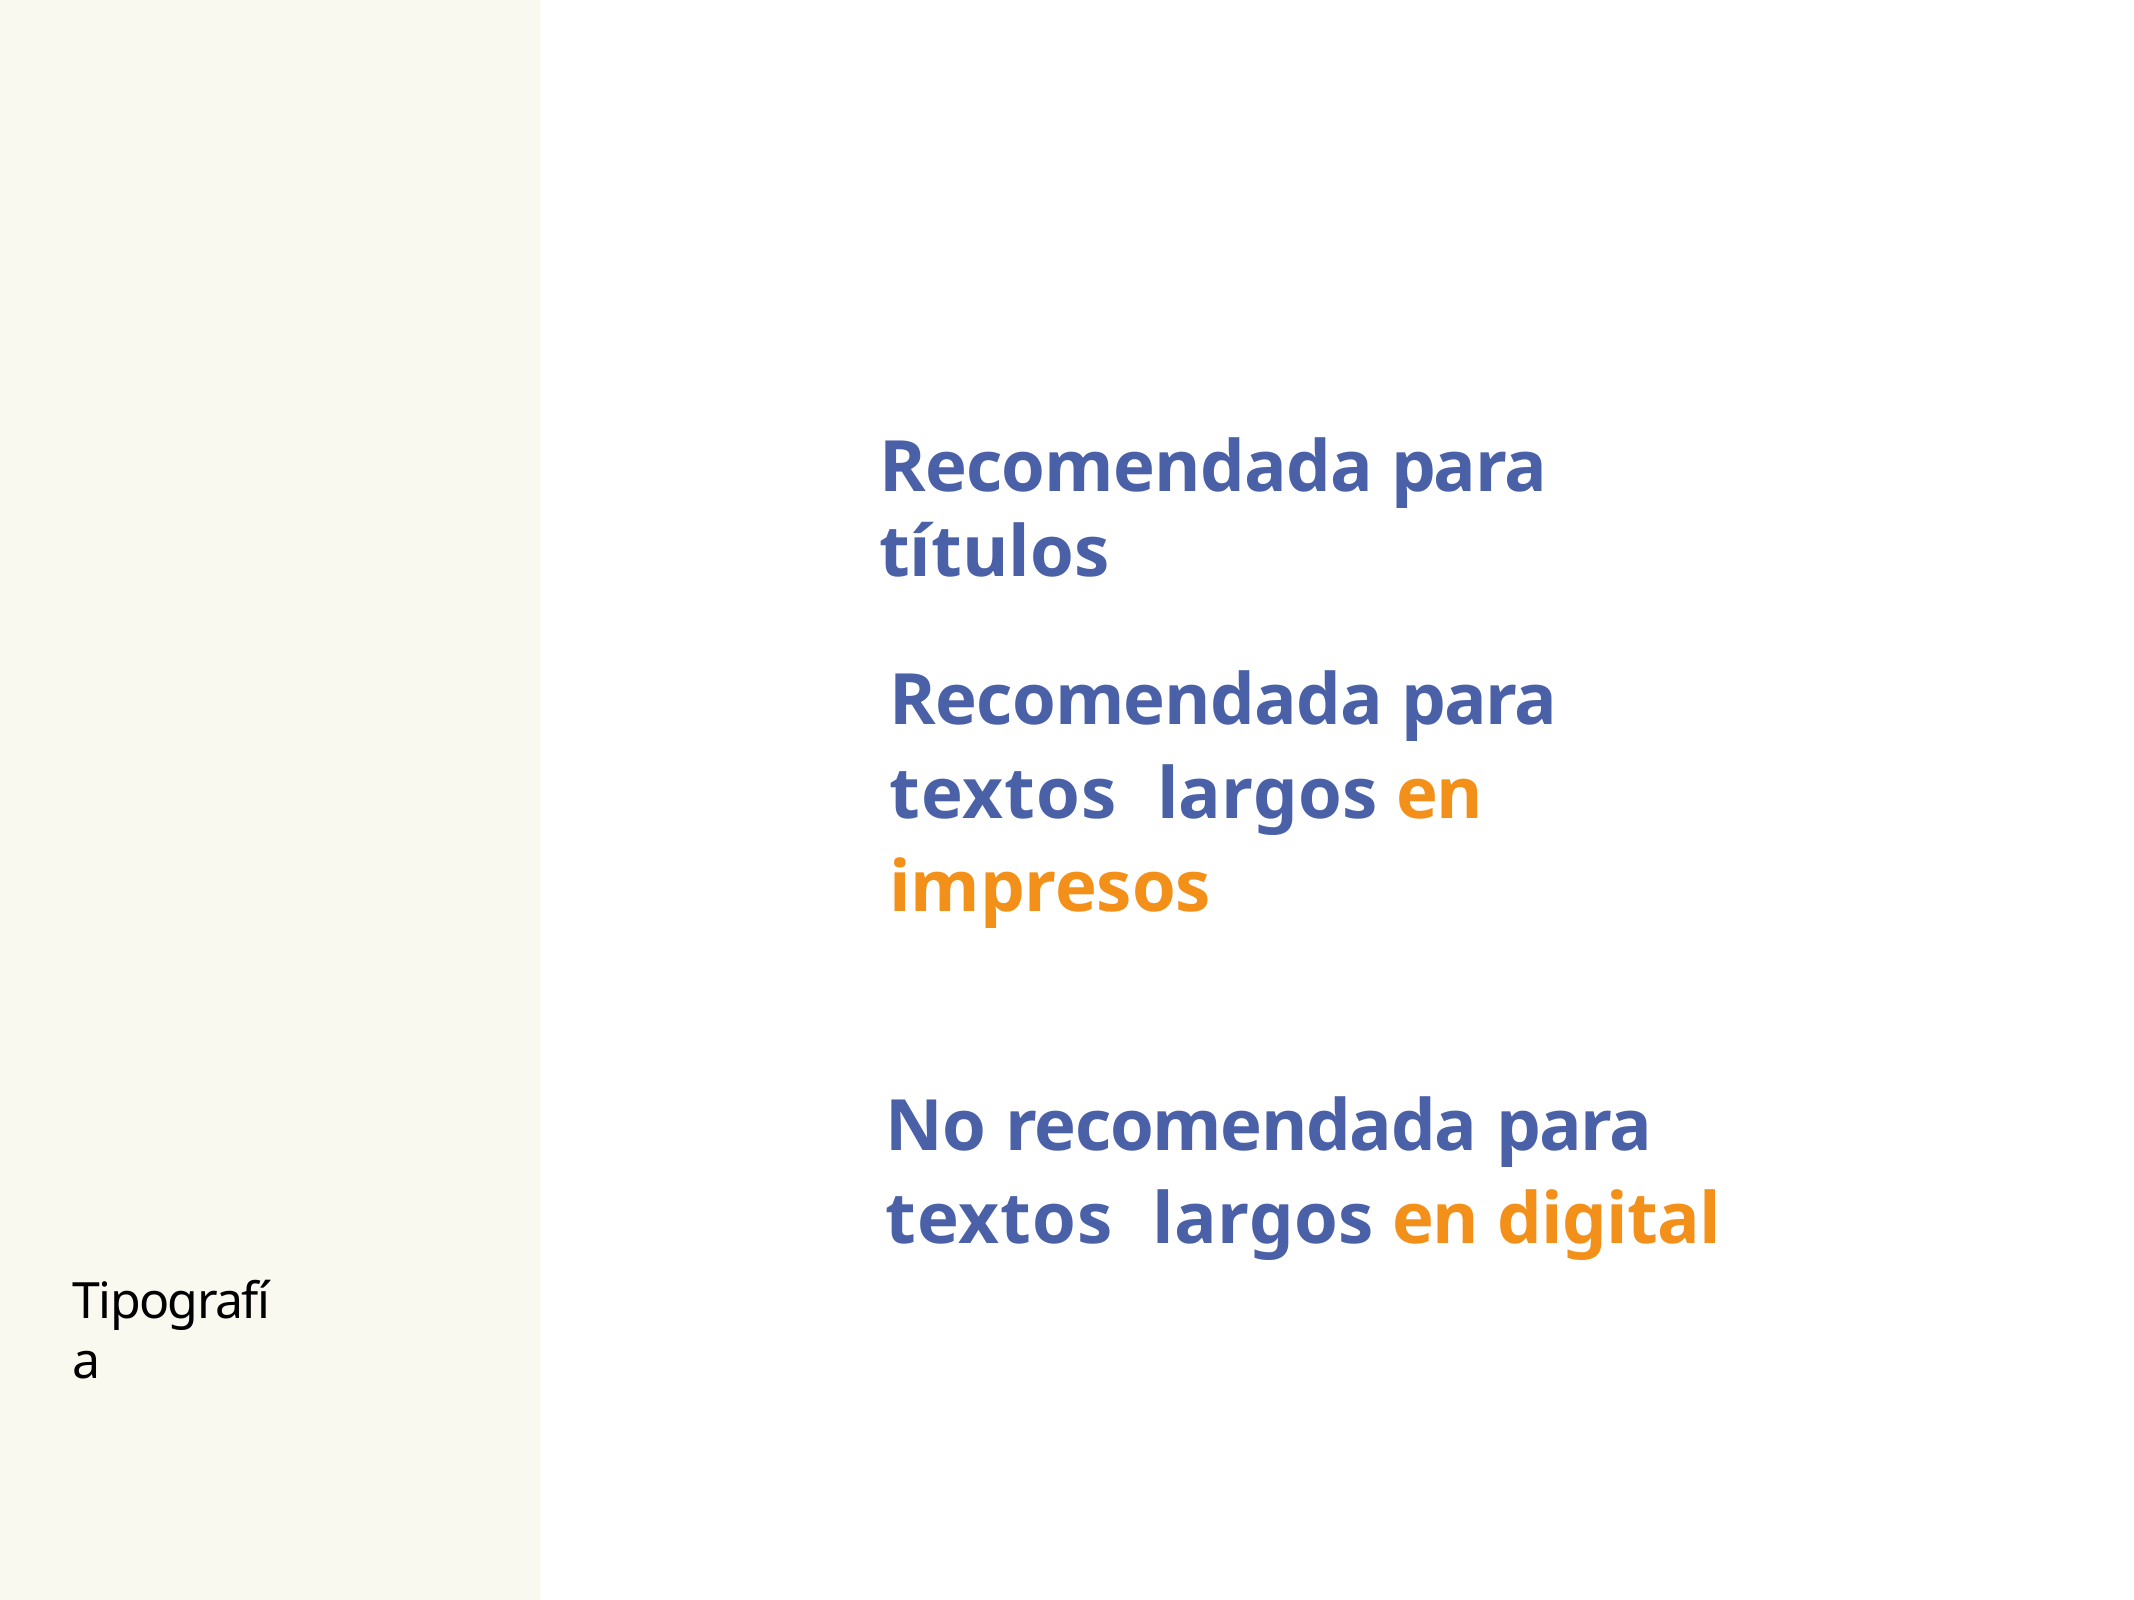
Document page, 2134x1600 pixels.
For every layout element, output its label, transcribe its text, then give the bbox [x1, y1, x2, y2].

text_box Tipografía [70, 1268, 288, 1389]
list Recomendada para textos largos en impresos No recomendada para textos largos en digital [327, 643, 1807, 1559]
title Recomendada para títulos [877, 418, 1716, 643]
